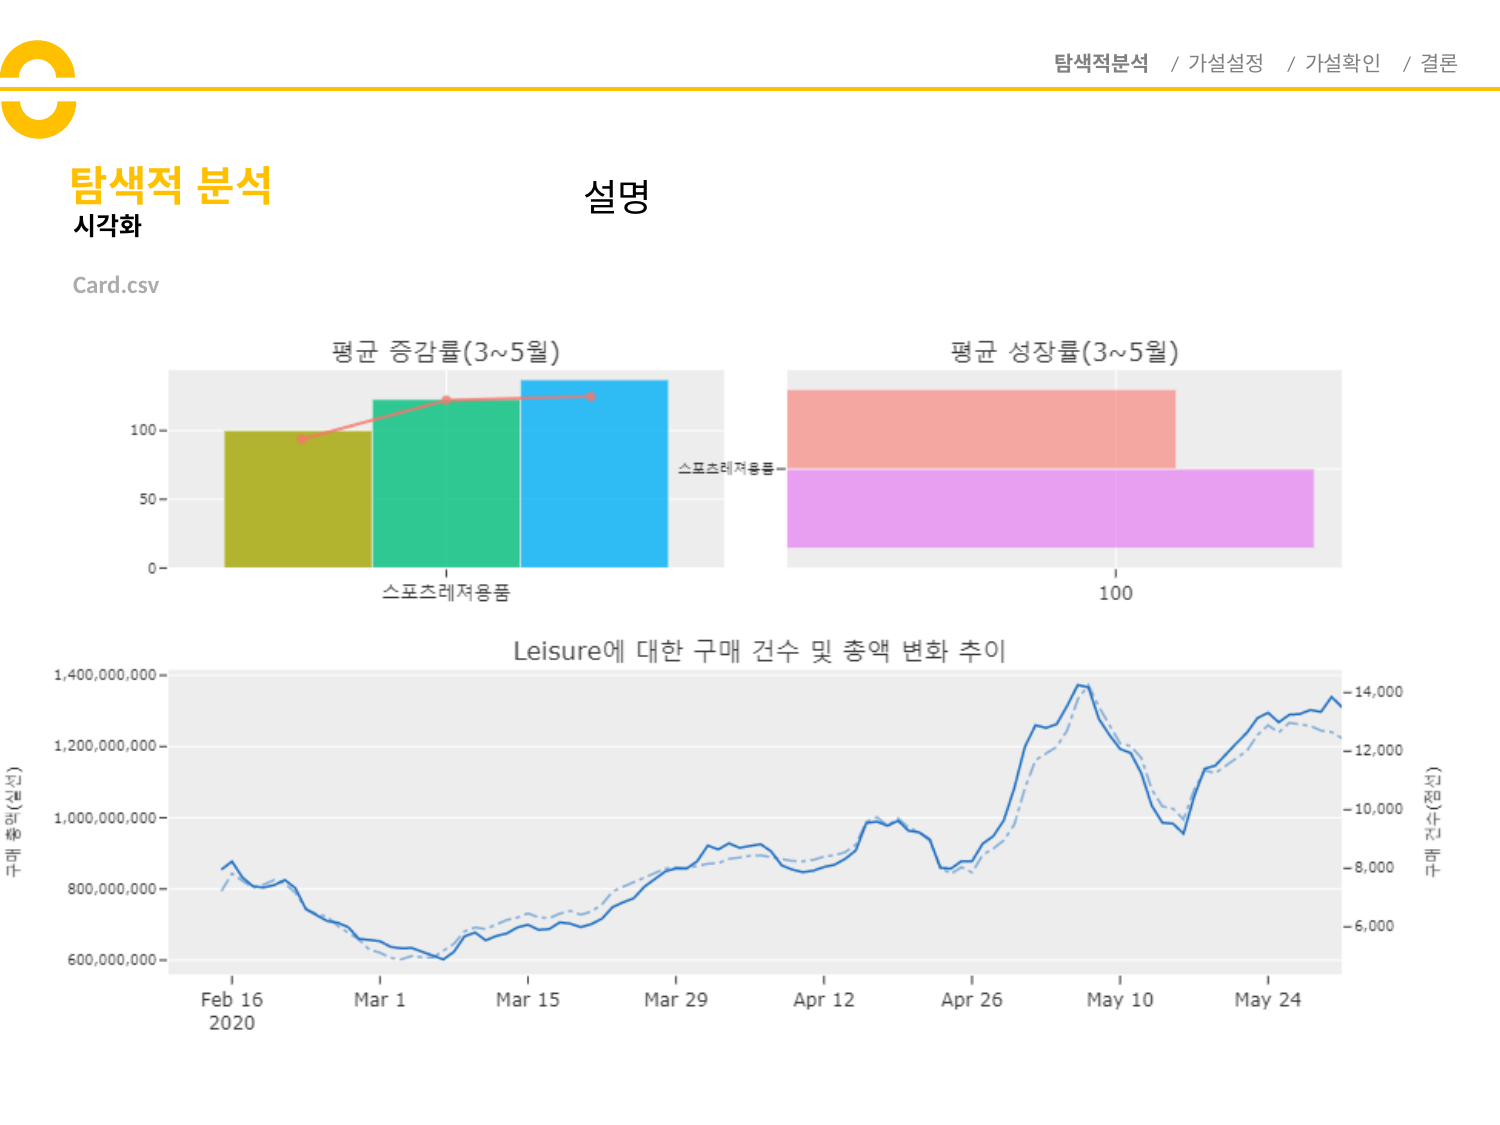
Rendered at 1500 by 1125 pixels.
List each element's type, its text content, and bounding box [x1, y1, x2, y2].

text_box [0, 39, 76, 79]
picture [1, 332, 1500, 1037]
text_box Card.csv [58, 261, 487, 307]
text_box 설명 [568, 166, 1117, 227]
title 탐색적 분석 [54, 166, 568, 210]
text_box [0, 100, 78, 140]
text_box 시각화 [58, 202, 487, 248]
text_box 탐색적분석 / 가설설정 / 가설확인 / 결론 [919, 43, 1474, 83]
